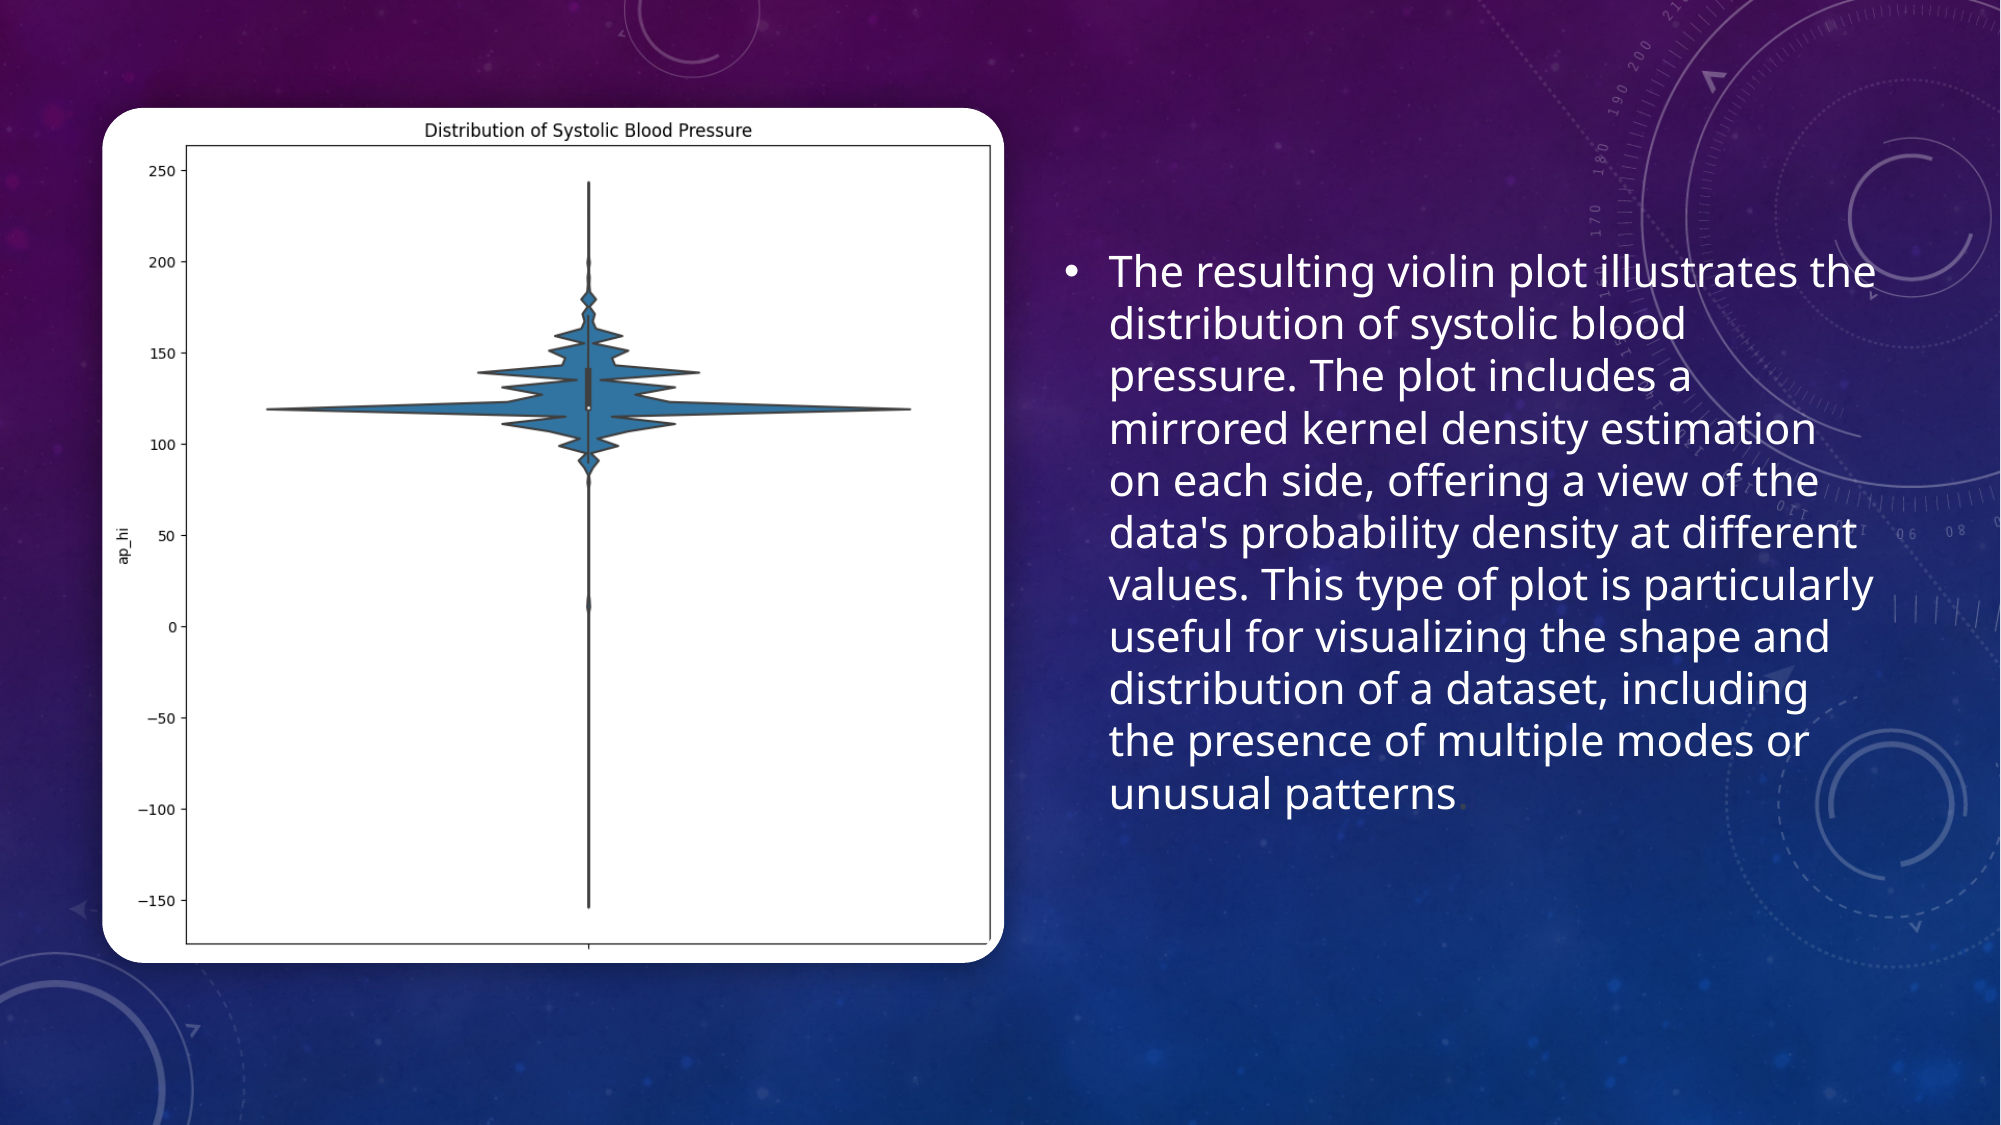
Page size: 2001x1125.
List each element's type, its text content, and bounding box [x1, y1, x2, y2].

list The resulting violin plot illustrates the distribution of systolic blood pressure. The plot includes a mirrored kernel density estimation on each side, offering a view of the data's probability density at different values. This type of plot is particularly useful for visualizing the shape and distribution of a dataset, including the presence of multiple modes or unusual patterns. [1049, 232, 1894, 830]
picture [0, 0, 2001, 1125]
